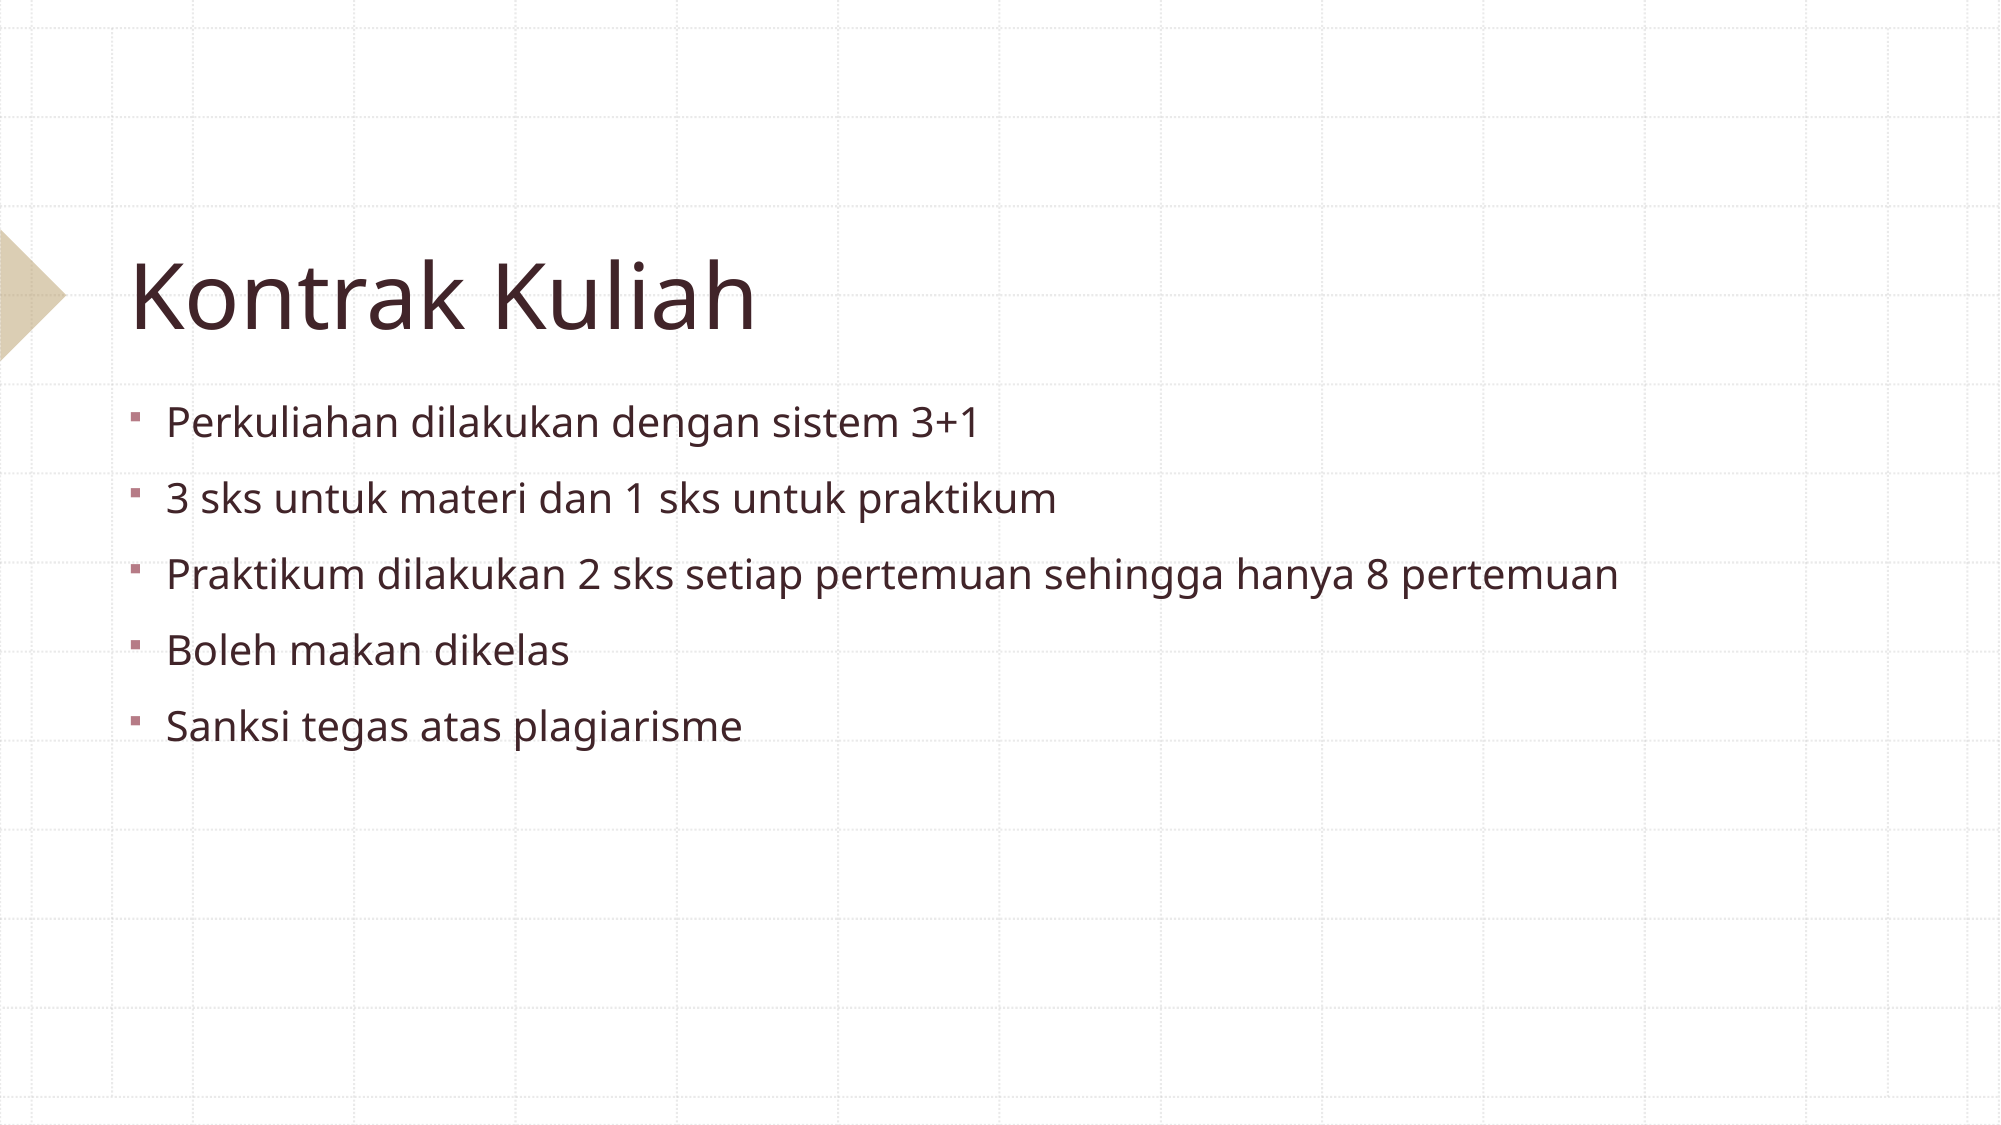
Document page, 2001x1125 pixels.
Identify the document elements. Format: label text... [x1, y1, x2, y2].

list Perkuliahan dilakukan dengan sistem 3+1 3 sks untuk materi dan 1 sks untuk praktikum Praktikum dilakukan 2 sks setiap pertemuan sehingga hanya 8 pertemuan Boleh makan dikelas Sanksi tegas atas plagiarisme [113, 383, 1808, 969]
title Kontrak Kuliah [113, 119, 1808, 356]
